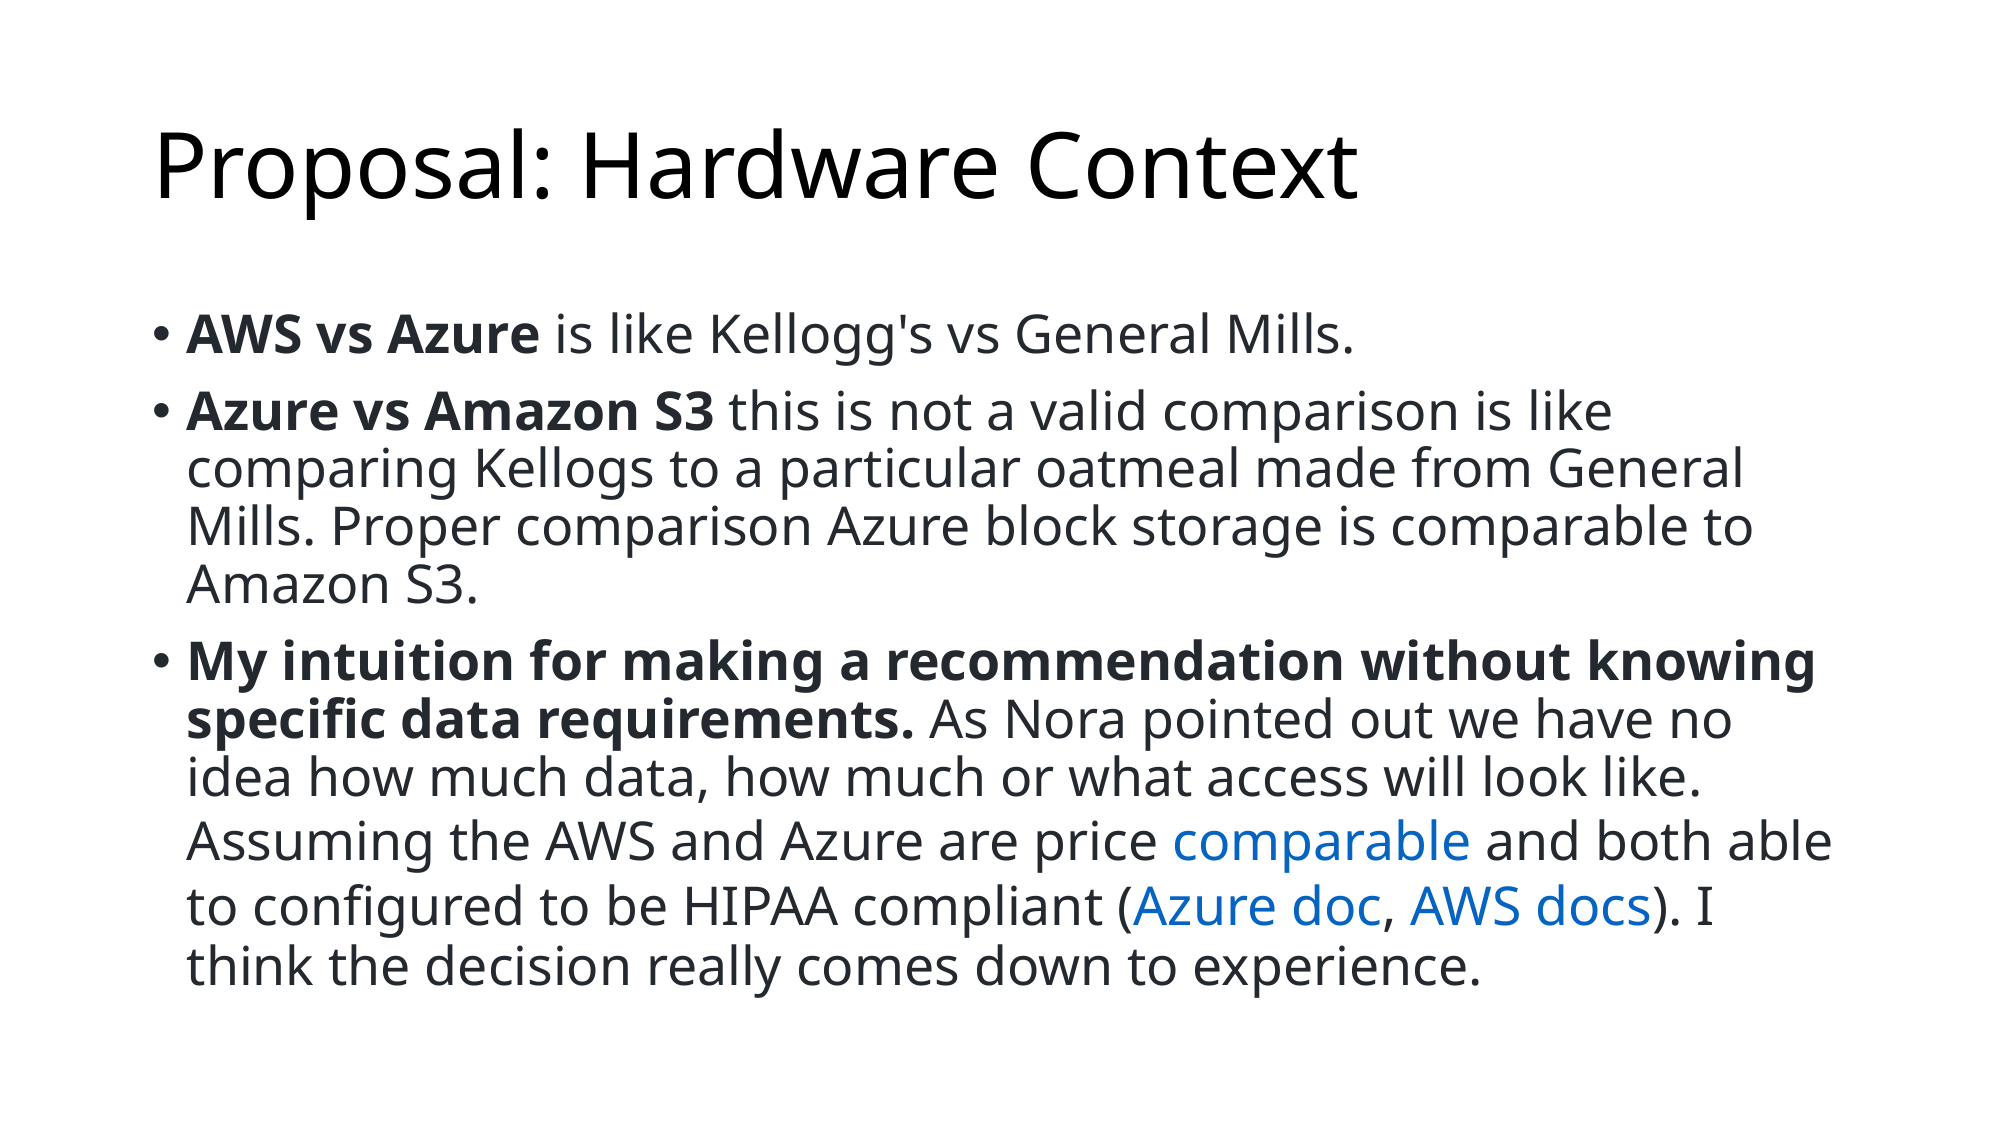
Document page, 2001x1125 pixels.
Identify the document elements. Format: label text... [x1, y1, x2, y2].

title Proposal: Hardware Context [137, 59, 1863, 278]
list AWS vs Azure is like Kellogg's vs General Mills. Azure vs Amazon S3 this is not a valid comparison is like comparing Kellogs to a particular oatmeal made from General Mills. Proper comparison Azure block storage is comparable to Amazon S3. My intuition for making a recommendation without knowing specific data requirements. As Nora pointed out we have no idea how much data, how much or what access will look like. Assuming the AWS and Azure are price comparable and both able to configured to be HIPAA compliant (Azure doc, AWS docs). I think the decision really comes down to experience. [137, 299, 1863, 1014]
